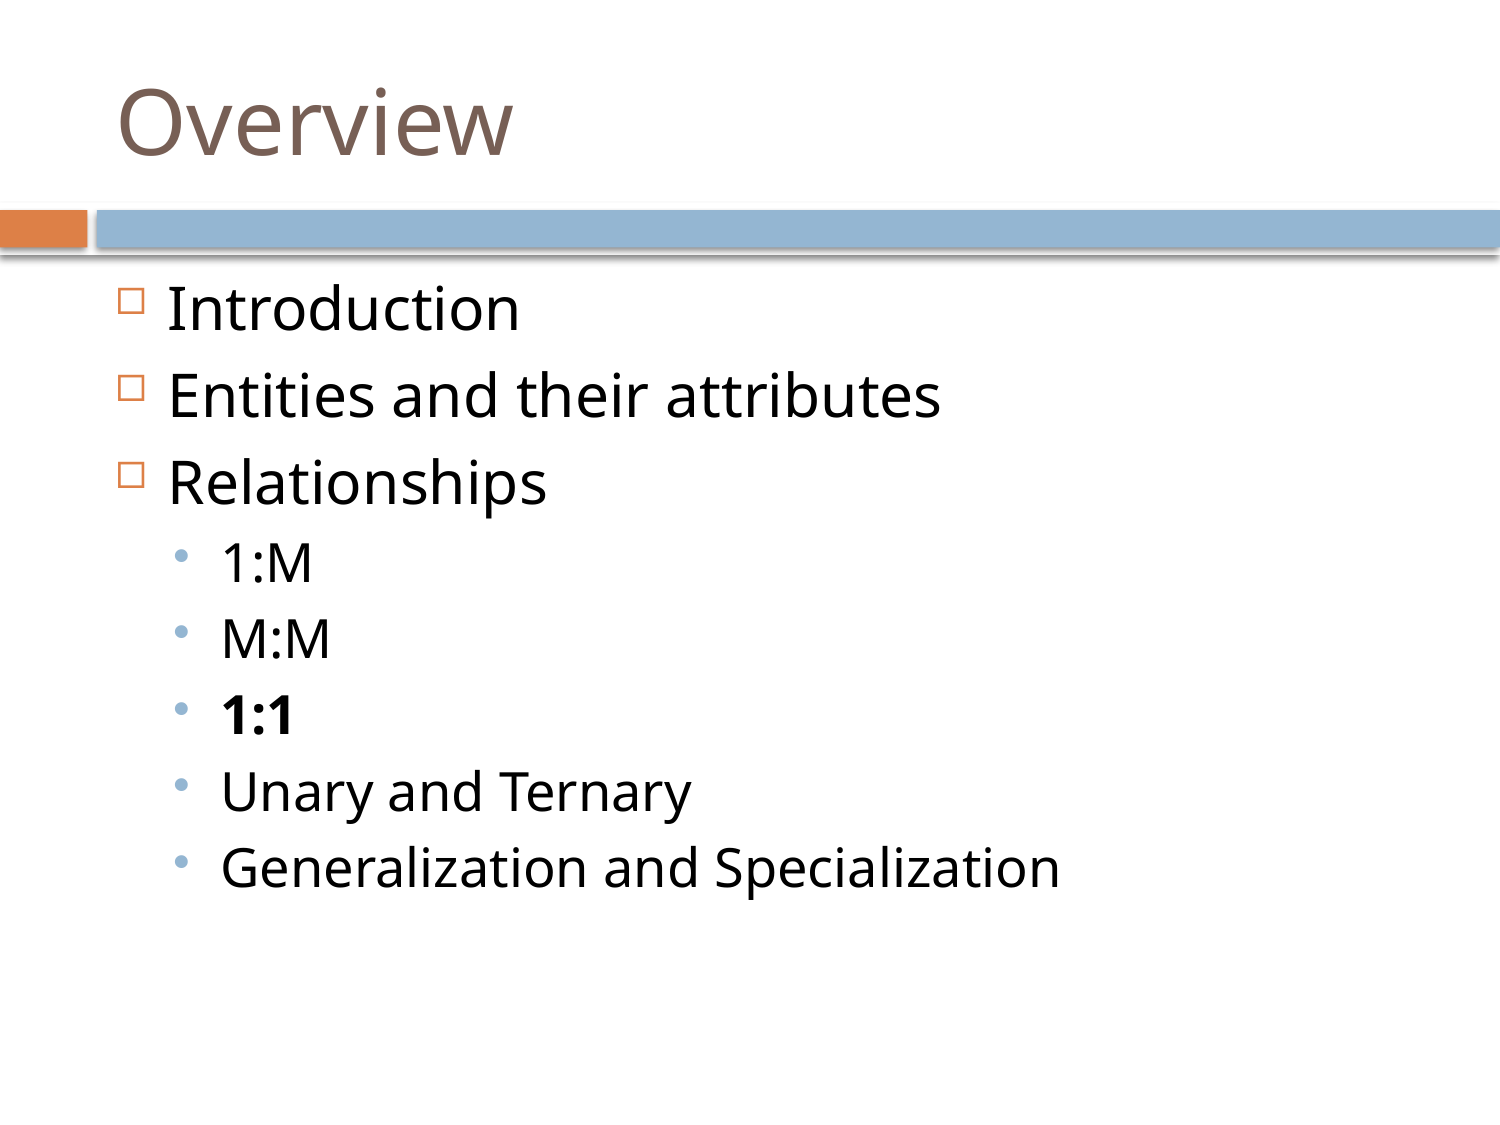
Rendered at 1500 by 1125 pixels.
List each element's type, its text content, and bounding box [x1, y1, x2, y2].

title Overview [100, 37, 1438, 200]
list Introduction Entities and their attributes Relationships 1:M M:M 1:1 Unary and Ternary Generalization and Specialization [100, 262, 1438, 1000]
